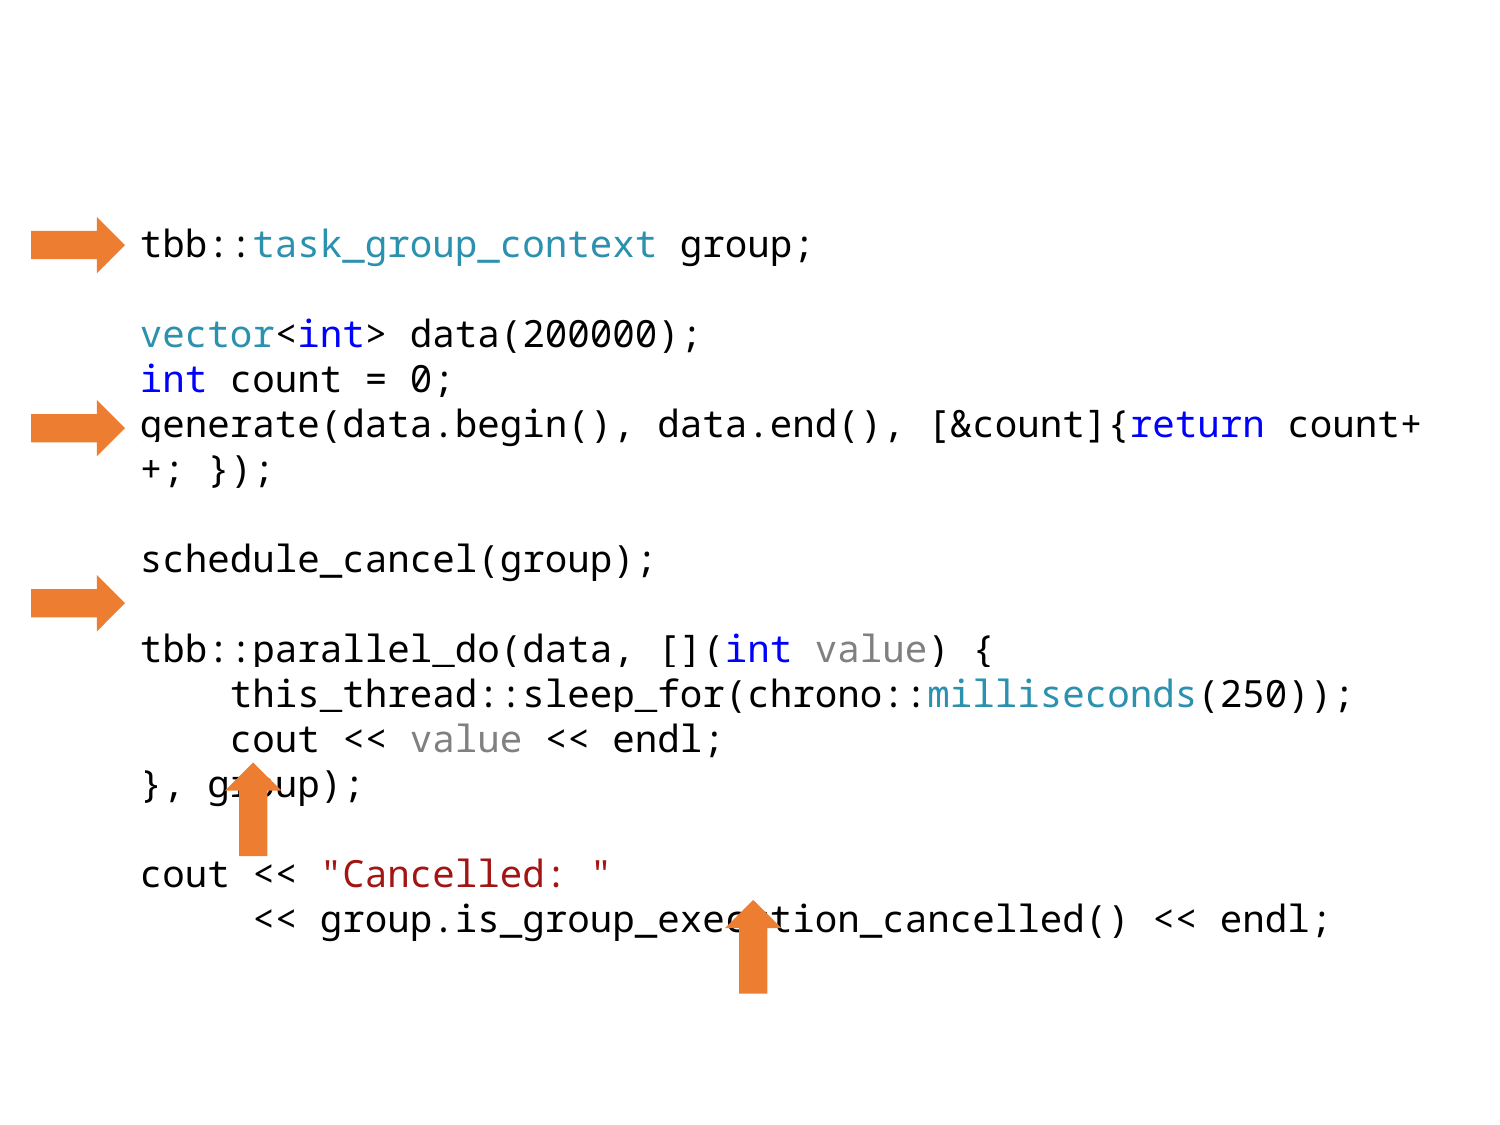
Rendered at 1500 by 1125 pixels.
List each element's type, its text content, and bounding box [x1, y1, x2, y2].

text_box [30, 397, 127, 459]
text_box [722, 898, 784, 995]
text_box [30, 572, 127, 634]
text_box [30, 214, 127, 276]
text_box [222, 760, 284, 858]
text_box tbb::task_group_context group; vector<int> data(200000); int count = 0; generate(data.begin(), data.end(), [&count]{return count++; }); schedule_cancel(group); tbb::parallel_do(data, [](int value) { this_thread::sleep_for(chrono::milliseconds(250)); cout << value << endl; }, group); cout << "Cancelled: " << group.is_group_execution_cancelled() << endl; [124, 212, 1475, 948]
